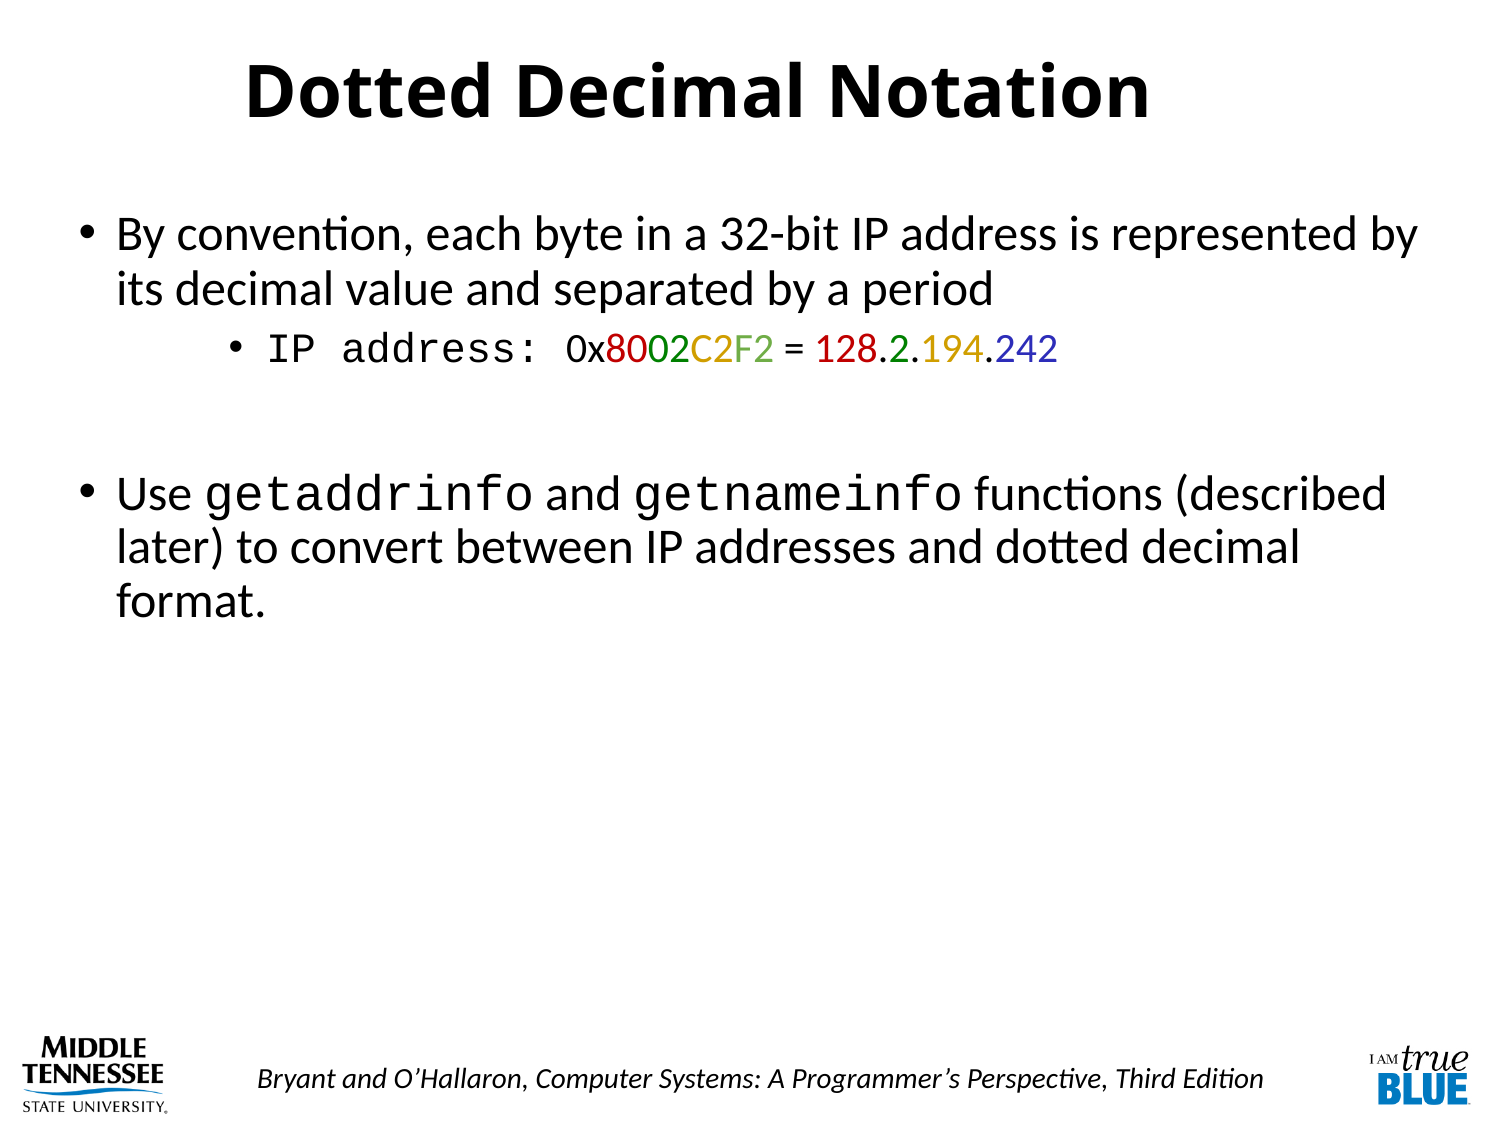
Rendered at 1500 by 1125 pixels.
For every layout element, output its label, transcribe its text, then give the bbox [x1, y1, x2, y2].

list By convention, each byte in a 32-bit IP address is represented by its decimal value and separated by a period IP address: 0x8002C2F2 = 128.2.194.242 Use getaddrinfo and getnameinfo functions (described later) to convert between IP addresses and dotted decimal format. [63, 200, 1463, 1050]
title Dotted Decimal Notation [134, 46, 1263, 141]
picture [1360, 1034, 1485, 1115]
picture [8, 1027, 174, 1122]
